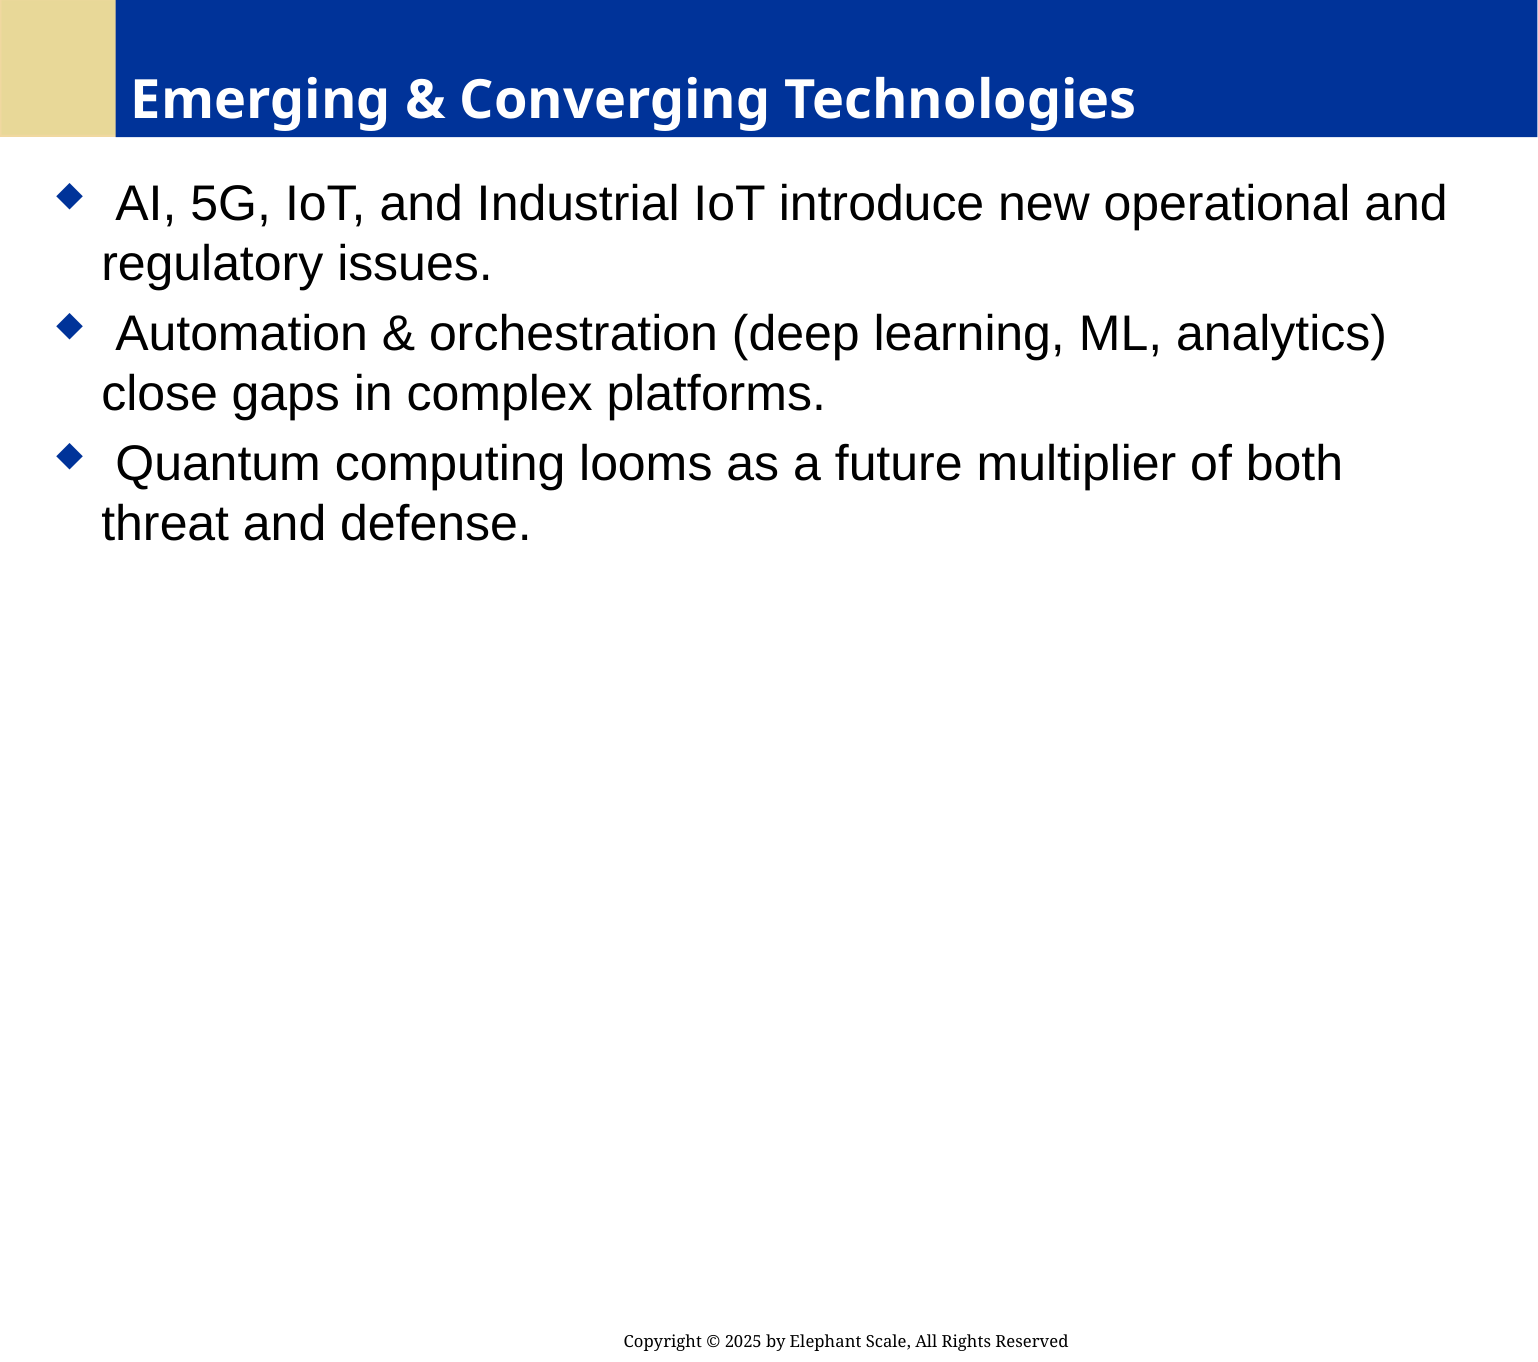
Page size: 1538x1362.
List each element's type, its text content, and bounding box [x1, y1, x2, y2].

picture [0, 0, 115, 137]
list AI, 5G, IoT, and Industrial IoT introduce new operational and regulatory issues. Automation & orchestration (deep learning, ML, analytics) close gaps in complex platforms. Quantum computing looms as a future multiplier of both threat and defense. [38, 162, 1500, 1284]
text_box Copyright © 2025 by Elephant Scale, All Rights Reserved [608, 1322, 1085, 1358]
title Emerging & Converging Technologies [115, 0, 1538, 138]
